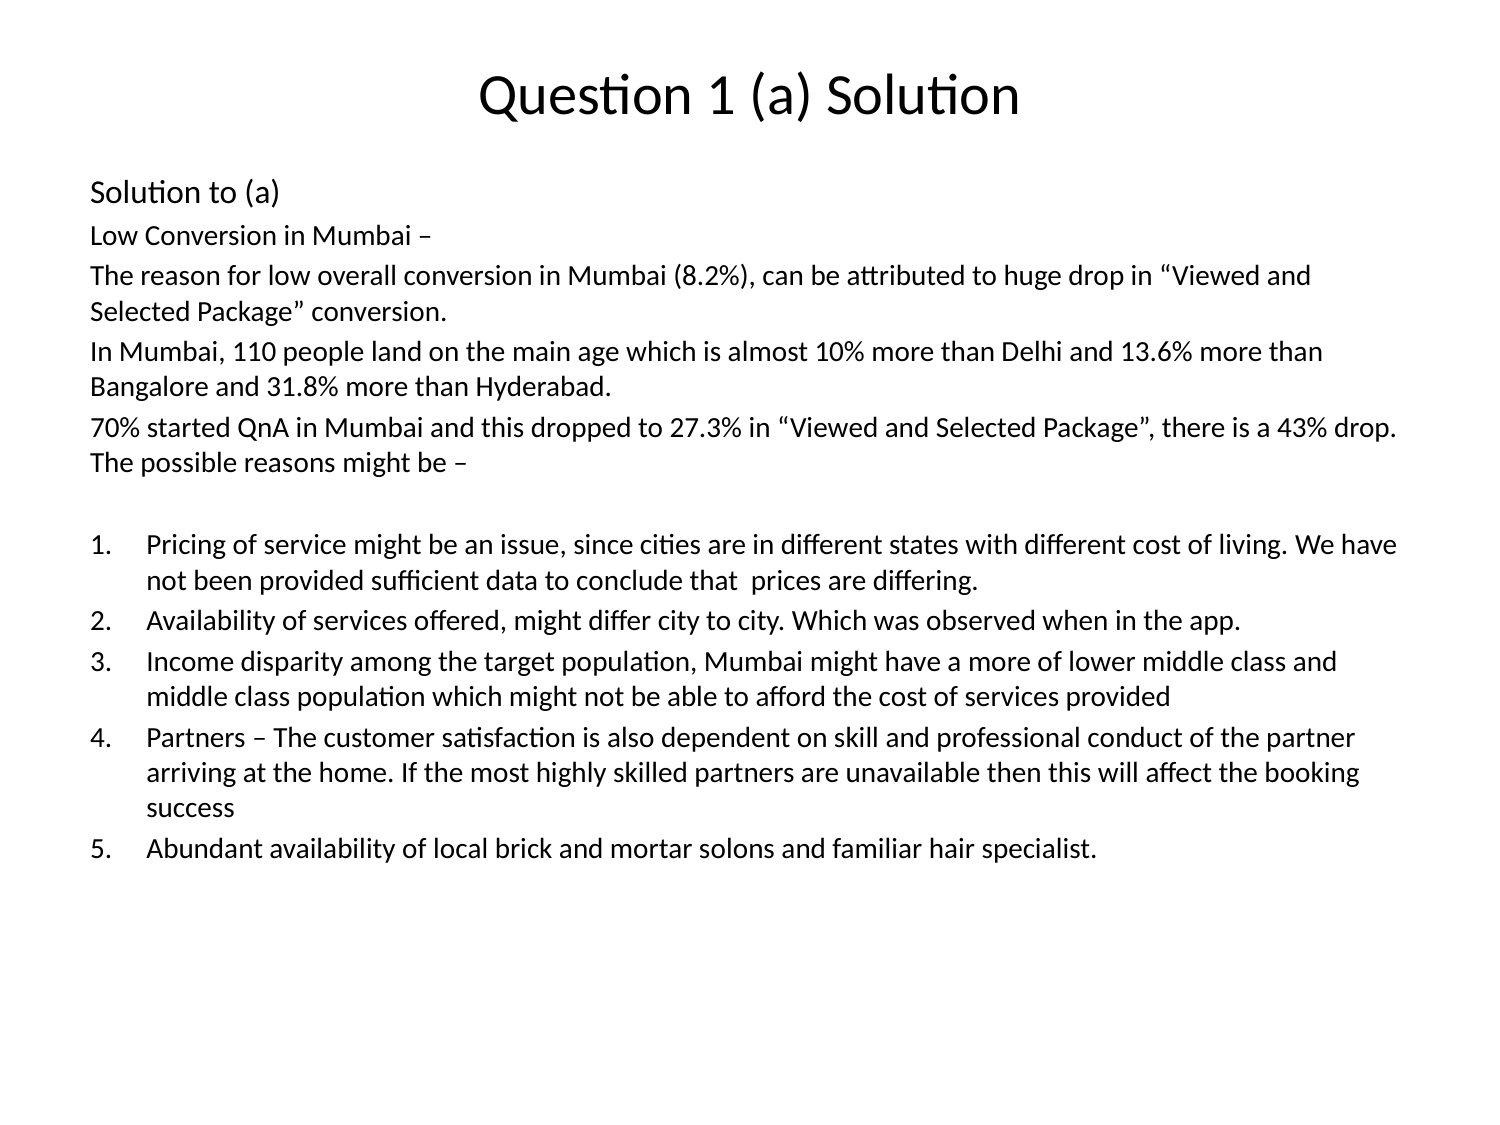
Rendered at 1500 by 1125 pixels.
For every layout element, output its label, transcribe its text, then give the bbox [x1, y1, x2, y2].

list Solution to (a) Low Conversion in Mumbai – The reason for low overall conversion in Mumbai (8.2%), can be attributed to huge drop in “Viewed and Selected Package” conversion. In Mumbai, 110 people land on the main age which is almost 10% more than Delhi and 13.6% more than Bangalore and 31.8% more than Hyderabad. 70% started QnA in Mumbai and this dropped to 27.3% in “Viewed and Selected Package”, there is a 43% drop. The possible reasons might be – Pricing of service might be an issue, since cities are in different states with different cost of living. We have not been provided sufficient data to conclude that prices are differing. Availability of services offered, might differ city to city. Which was observed when in the app. Income disparity among the target population, Mumbai might have a more of lower middle class and middle class population which might not be able to afford the cost of services provided Partners – The customer satisfaction is also dependent on skill and professional conduct of the partner arriving at the home. If the most highly skilled partners are unavailable then this will affect the booking success Abundant availability of local brick and mortar solons and familiar hair specialist. [75, 162, 1425, 1005]
title Question 1 (a) Solution [75, 45, 1425, 138]
